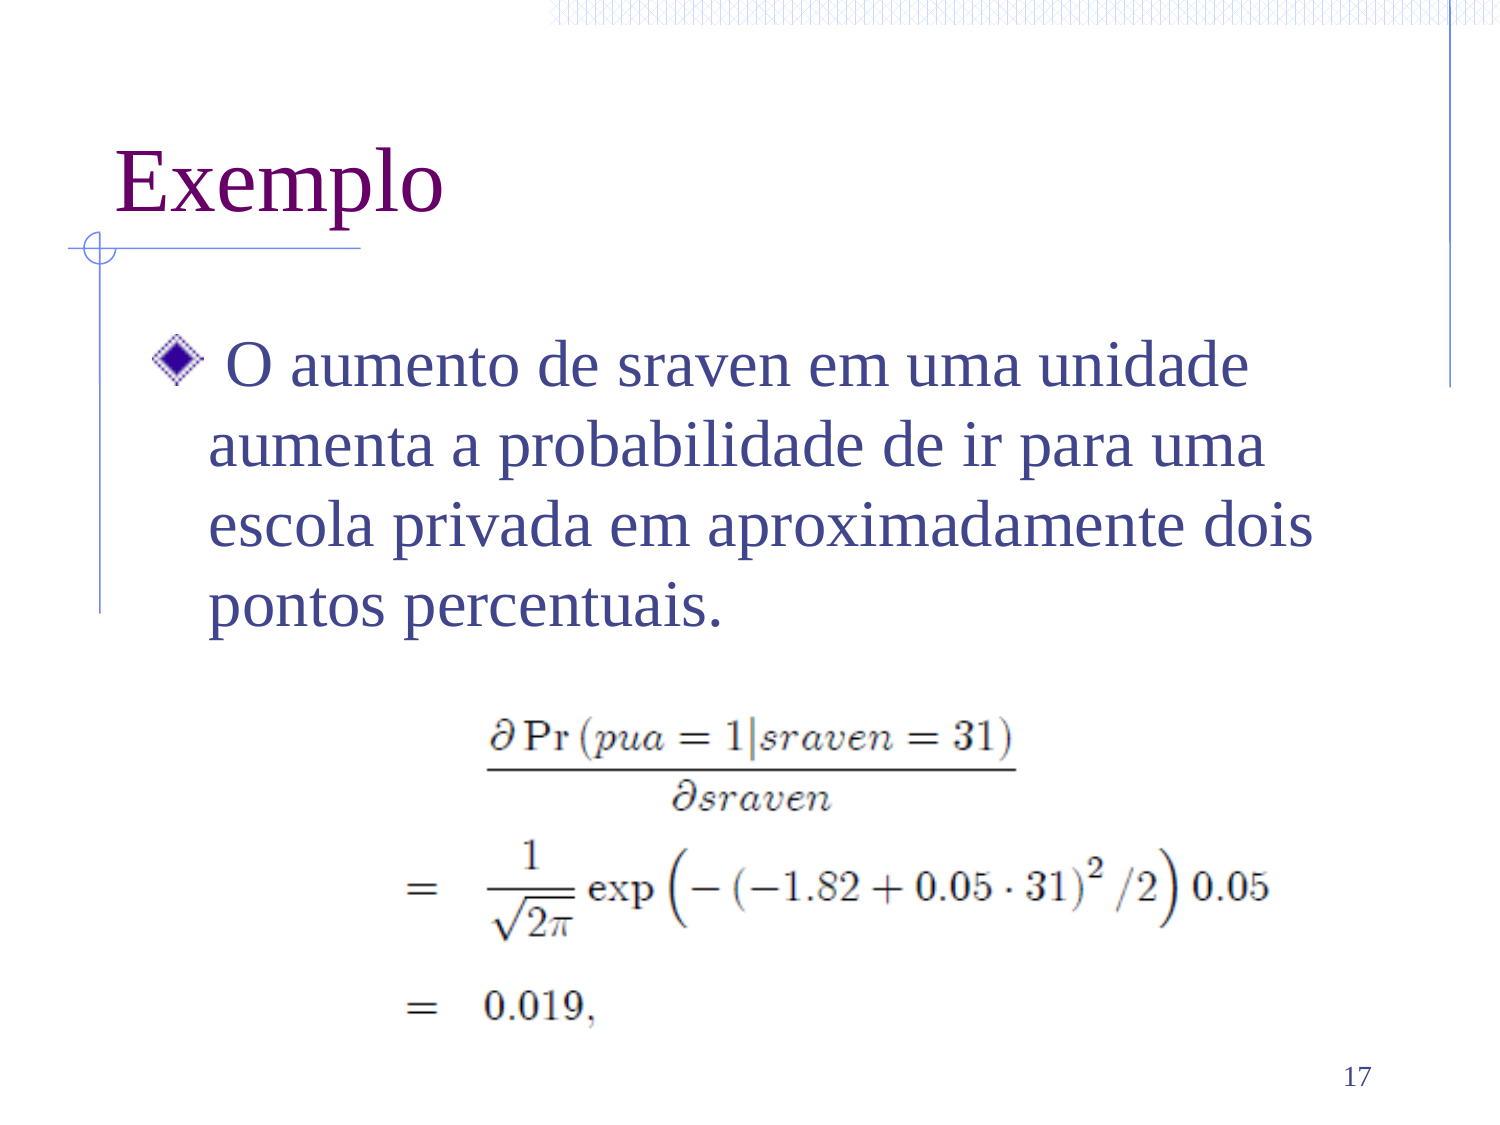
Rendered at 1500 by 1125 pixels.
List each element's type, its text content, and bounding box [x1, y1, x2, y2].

slide_number 17 [1074, 1024, 1388, 1101]
picture [383, 692, 1301, 1036]
list O aumento de sraven em uma unidade aumenta a probabilidade de ir para uma escola privada em aproximadamente dois pontos percentuais. [137, 312, 1413, 988]
picture [152, 334, 204, 386]
title Exemplo [99, 49, 1376, 238]
